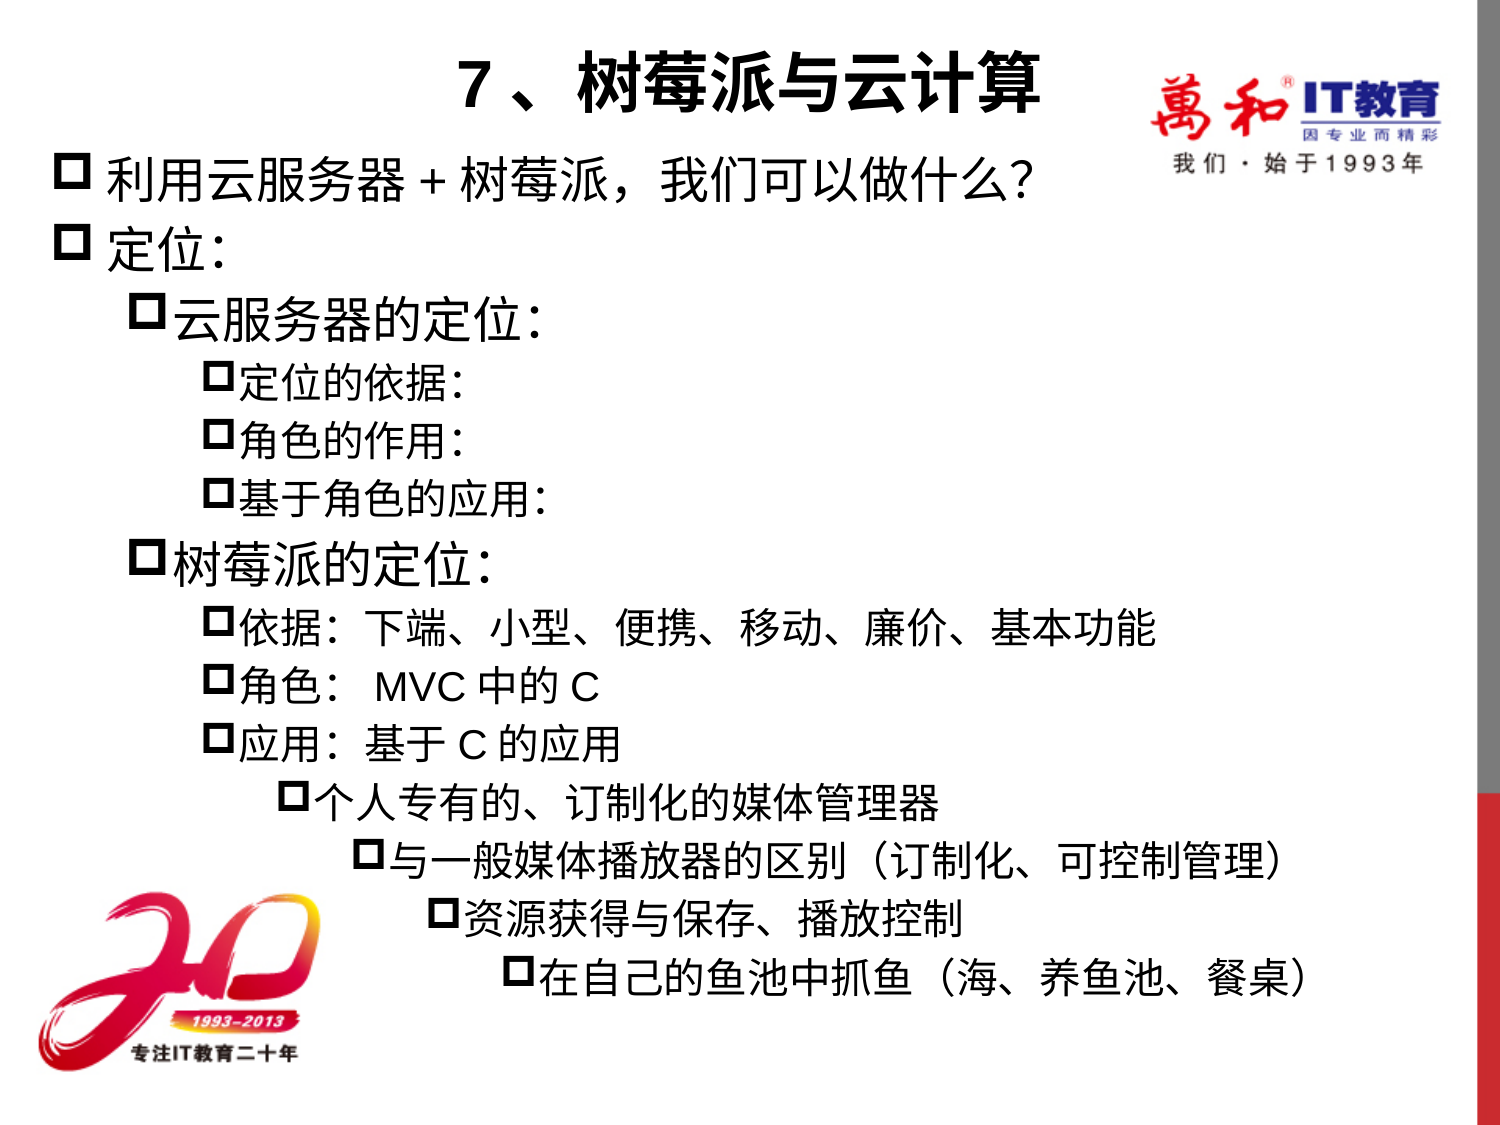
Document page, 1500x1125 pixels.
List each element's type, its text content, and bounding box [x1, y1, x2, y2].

picture [0, 0, 1500, 1125]
title 7、树莓派与云计算 [74, 37, 1426, 130]
list 利用云服务器+树莓派，我们可以做什么？ 定位： 云服务器的定位： 定位的依据： 角色的作用： 基于角色的应用： 树莓派的定位： 依据：下端、小型、便携、移动、廉价、基本功能 角色：MVC中的C 应用：基于C的应用 个人专有的、订制化的媒体管理器 与一般媒体播放器的区别（订制化、可控制管理） 资源获得与保存、播放控制 在自己的鱼池中抓鱼（海、养鱼池、餐桌） [34, 140, 1447, 235]
